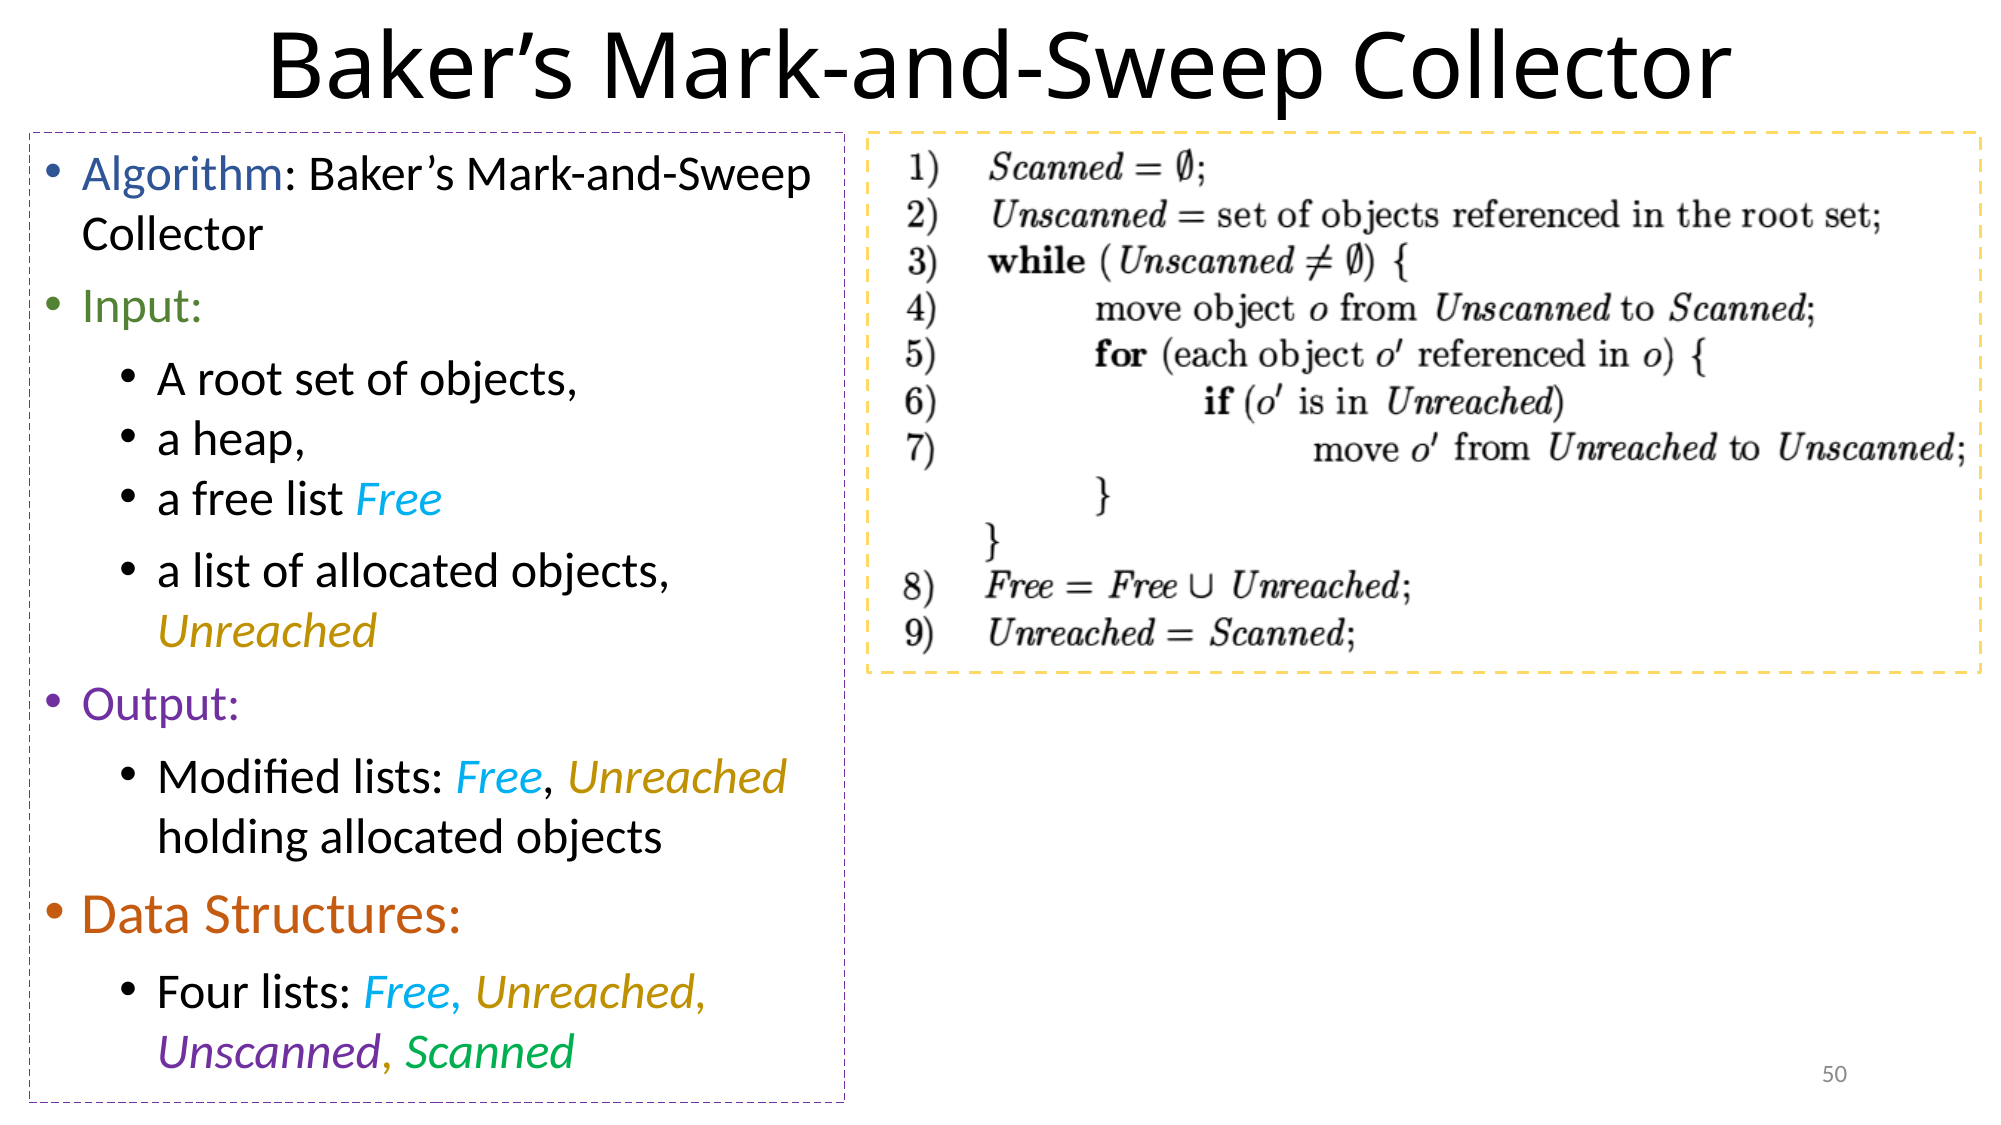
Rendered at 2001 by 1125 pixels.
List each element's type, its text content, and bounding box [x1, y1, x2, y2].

list Algorithm: Baker’s Mark-and-Sweep Collector Input: A root set of objects, a heap, a free list Free a list of allocated objects, Unreached Output: Modified lists: Free, Unreached holding allocated objects Data Structures: Four lists: Free, Unreached, Unscanned, Scanned [29, 132, 845, 1103]
picture [869, 134, 1979, 671]
title Baker’s Mark-and-Sweep Collector [137, 11, 1863, 126]
slide_number 50 [1412, 1042, 1863, 1103]
